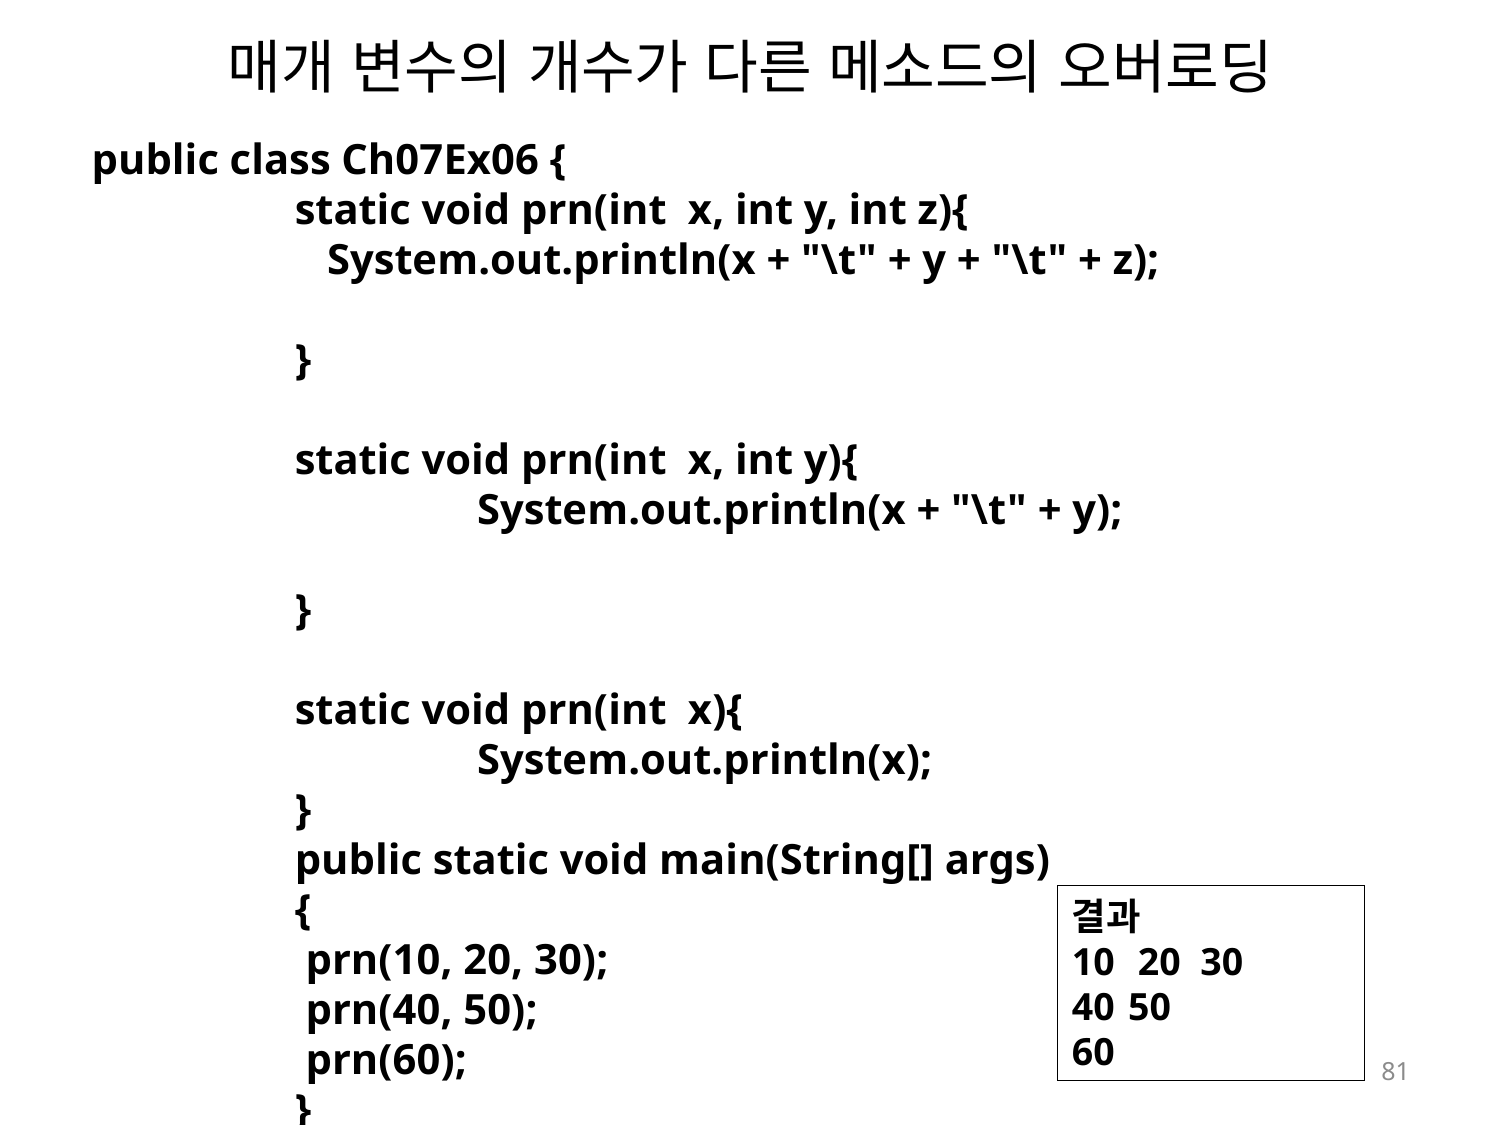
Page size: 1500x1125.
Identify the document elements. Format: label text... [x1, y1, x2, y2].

text_box 결과 20 30 50 60 [1057, 885, 1365, 1081]
text_box public class Ch07Ex06 { static void prn(int x, int y, int z){ System.out.println(x + "\t" + y + "\t" + z); } static void prn(int x, int y){ System.out.println(x + "\t" + y); } static void prn(int x){ System.out.println(x); } public static void main(String[] args) { prn(10, 20, 30); prn(40, 50); prn(60); } } [0, 125, 1359, 1125]
title 매개 변수의 개수가 다른 메소드의 오버로딩 [75, 0, 1425, 160]
slide_number 81 [1359, 1042, 1425, 1103]
